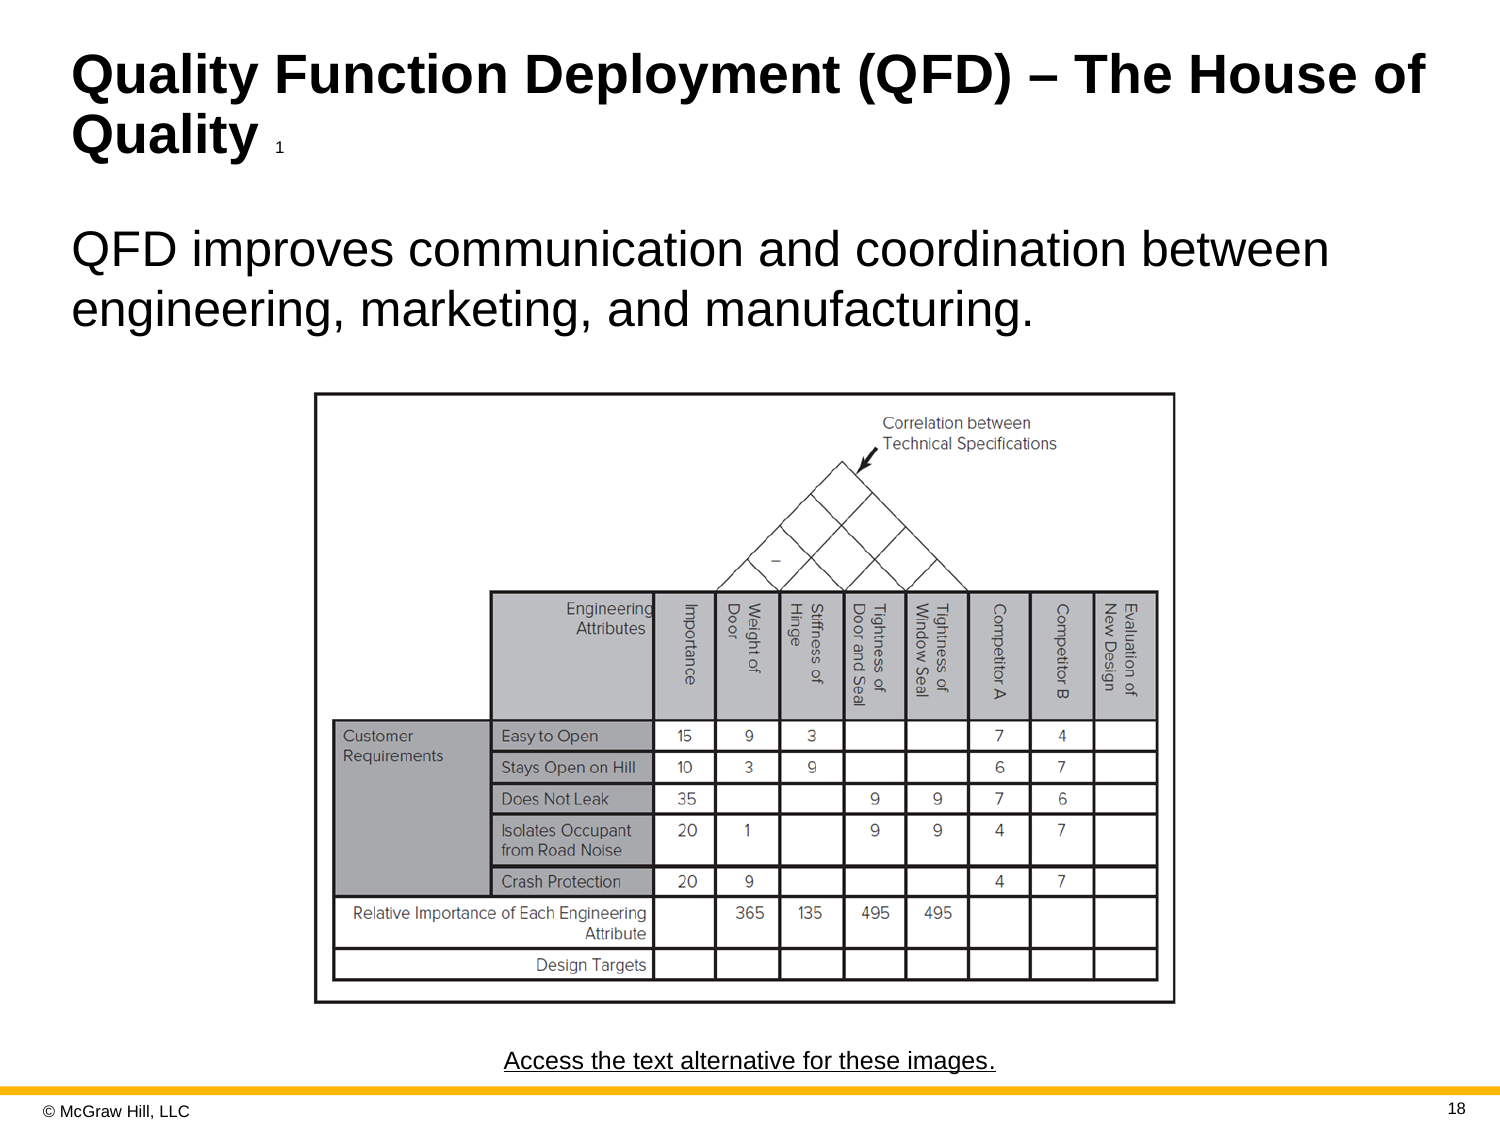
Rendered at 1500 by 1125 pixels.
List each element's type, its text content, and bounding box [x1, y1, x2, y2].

list Access the text alternative for these images. [480, 1038, 1020, 1082]
list Q F D improves communication and coordination between engineering, marketing, and manufacturing. [56, 209, 1444, 351]
title Quality Function Deployment (Q F D) – The House of Quality 1 [56, 38, 1444, 173]
picture [309, 384, 1191, 1007]
slide_number 18 [1415, 1094, 1474, 1122]
